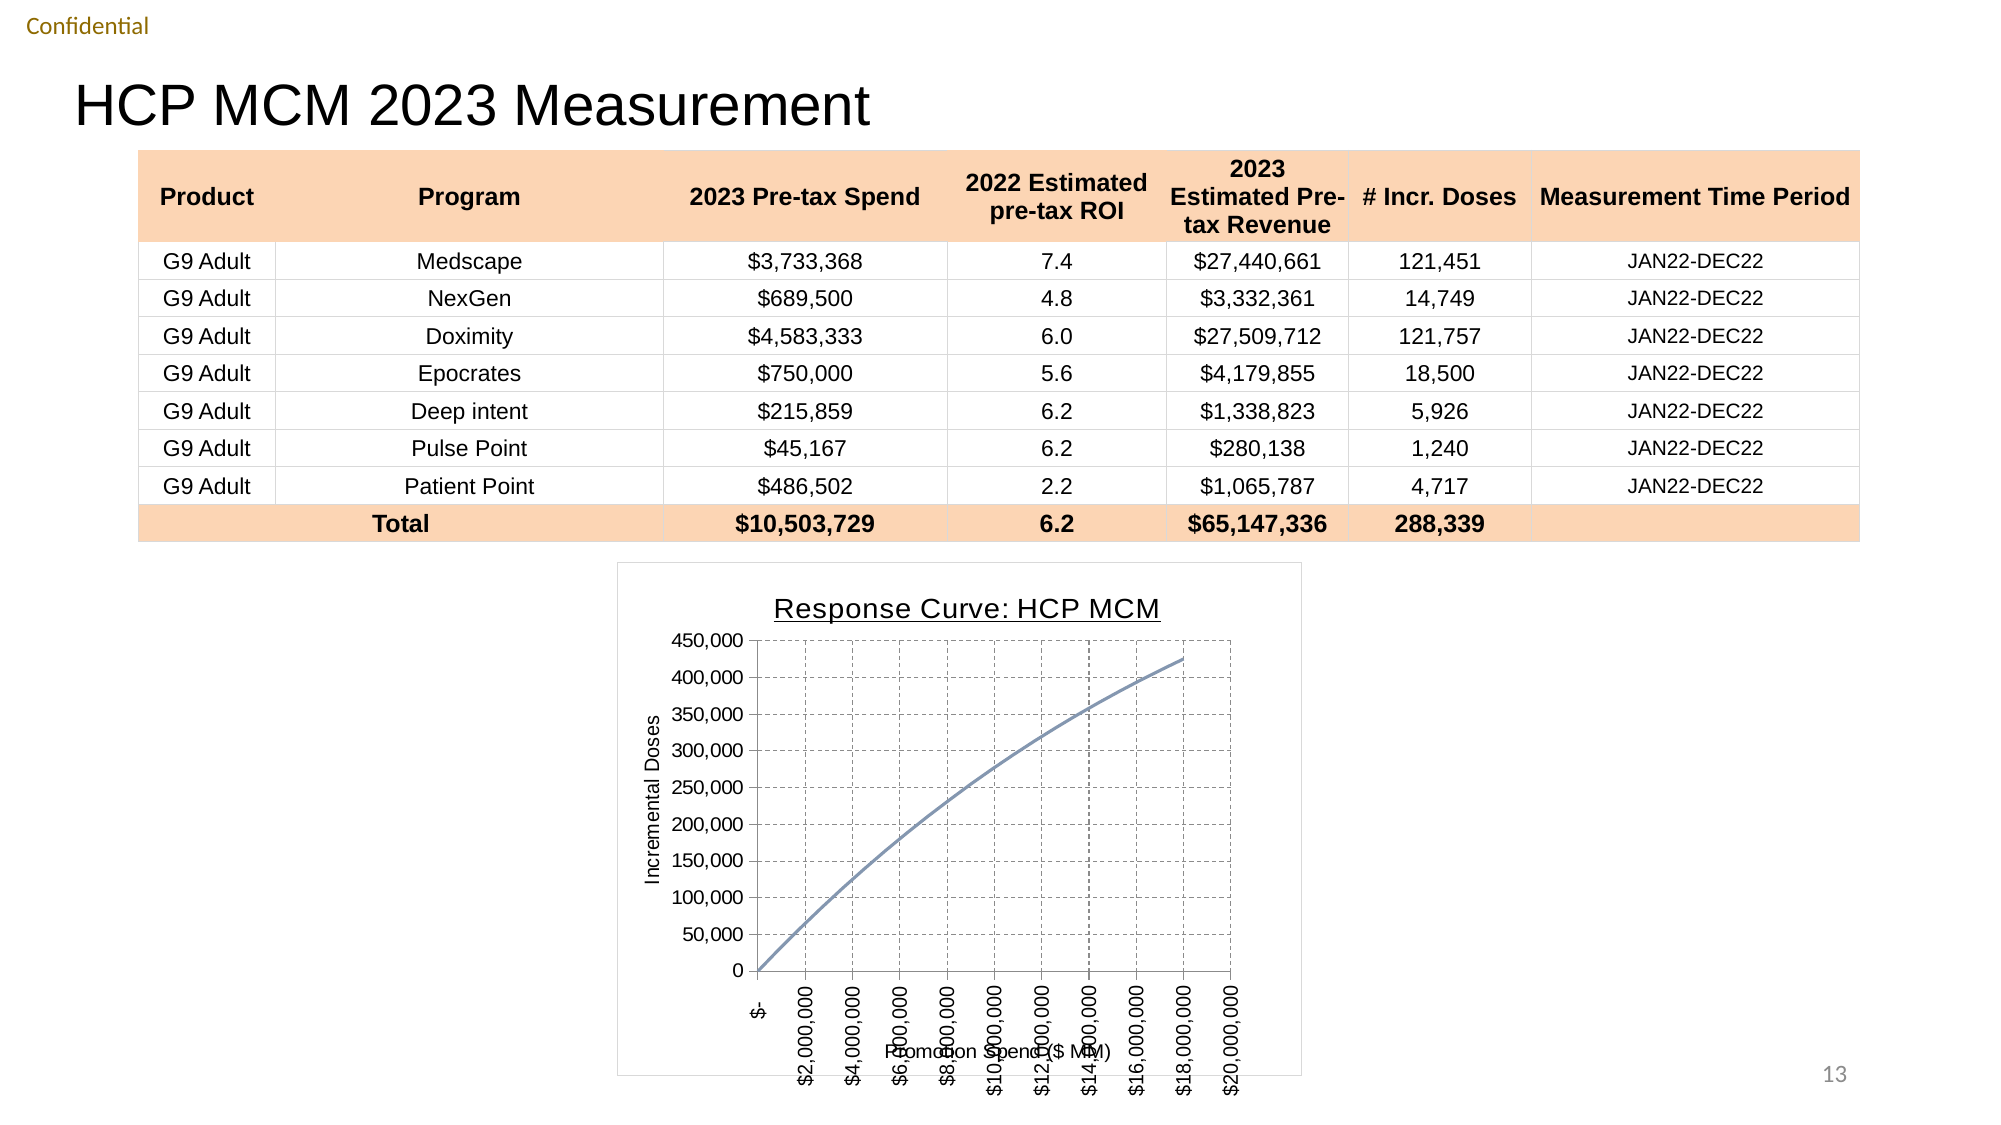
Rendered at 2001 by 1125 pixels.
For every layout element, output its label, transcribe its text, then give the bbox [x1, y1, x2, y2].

table_cell 6.2 [948, 392, 1166, 429]
table_cell Deep intent [276, 392, 663, 429]
table_cell NexGen [276, 280, 663, 316]
table_cell $689,500 [664, 280, 947, 316]
table_cell $215,859 [664, 392, 947, 429]
table_cell $45,167 [664, 430, 947, 466]
table_cell 5,926 [1349, 392, 1531, 429]
table_cell $1,065,787 [1167, 467, 1348, 504]
table_cell $65,147,336 [1167, 505, 1348, 541]
table_cell 121,757 [1349, 317, 1531, 354]
table_cell G9 Adult [139, 392, 275, 429]
table_cell G9 Adult [139, 242, 275, 279]
table_cell G9 Adult [139, 467, 275, 504]
table_cell $4,179,855 [1167, 355, 1348, 391]
table_cell $27,440,661 [1167, 242, 1348, 279]
text_box HCP MCM 2023 Measurement [59, 60, 1860, 145]
table_header # Incr. Doses [1349, 151, 1531, 241]
table_cell Patient Point [276, 467, 663, 504]
table_cell G9 Adult [139, 317, 275, 354]
table_header Product [138, 150, 275, 242]
table_cell JAN22-DEC22 [1532, 242, 1859, 279]
table_cell G9 Adult [139, 280, 275, 316]
table_cell JAN22-DEC22 [1532, 430, 1859, 466]
table_cell 7.4 [948, 242, 1166, 279]
table_cell 6.0 [948, 317, 1166, 354]
table_cell Pulse Point [276, 430, 663, 466]
table_header Measurement Time Period [1532, 151, 1860, 241]
table_cell JAN22-DEC22 [1532, 467, 1859, 504]
table_cell $3,733,368 [664, 242, 947, 279]
table_header 2023 Pre-tax Spend [664, 151, 947, 241]
table_cell 4.8 [948, 280, 1166, 316]
table_cell 121,451 [1349, 242, 1531, 279]
table_cell $486,502 [664, 467, 947, 504]
table_cell 1,240 [1349, 430, 1531, 466]
table_cell $280,138 [1167, 430, 1348, 466]
table_cell JAN22-DEC22 [1532, 355, 1859, 391]
table_cell 6.2 [948, 430, 1166, 466]
table_cell 6.2 [948, 505, 1166, 541]
table_header 2022 Estimated pre-tax ROI [947, 150, 1167, 242]
table_cell Doximity [276, 317, 663, 354]
table_cell 288,339 [1349, 505, 1531, 541]
table_cell 14,749 [1349, 280, 1531, 316]
table_cell Total [139, 505, 663, 541]
table_cell $10,503,729 [664, 505, 947, 541]
table_cell G9 Adult [139, 355, 275, 391]
table_cell Medscape [276, 242, 663, 279]
table_cell G9 Adult [139, 430, 275, 466]
slide_number 13 [1412, 1042, 1863, 1103]
table_header Program [275, 150, 664, 242]
table_cell JAN22-DEC22 [1532, 280, 1859, 316]
table_cell 4,717 [1349, 467, 1531, 504]
table_cell $750,000 [664, 355, 947, 391]
table_cell 5.6 [948, 355, 1166, 391]
table_cell JAN22-DEC22 [1532, 392, 1859, 429]
chart [617, 562, 1302, 1103]
table_header 2023 Estimated Pre-tax Revenue [1167, 151, 1348, 241]
table_cell 2.2 [948, 467, 1166, 504]
table_cell $4,583,333 [664, 317, 947, 354]
table_cell $1,338,823 [1167, 392, 1348, 429]
table_cell 18,500 [1349, 355, 1531, 391]
table_cell $3,332,361 [1167, 280, 1348, 316]
table_cell $27,509,712 [1167, 317, 1348, 354]
table_cell [1532, 505, 1859, 541]
table_cell JAN22-DEC22 [1532, 317, 1859, 354]
table_cell Epocrates [276, 355, 663, 391]
